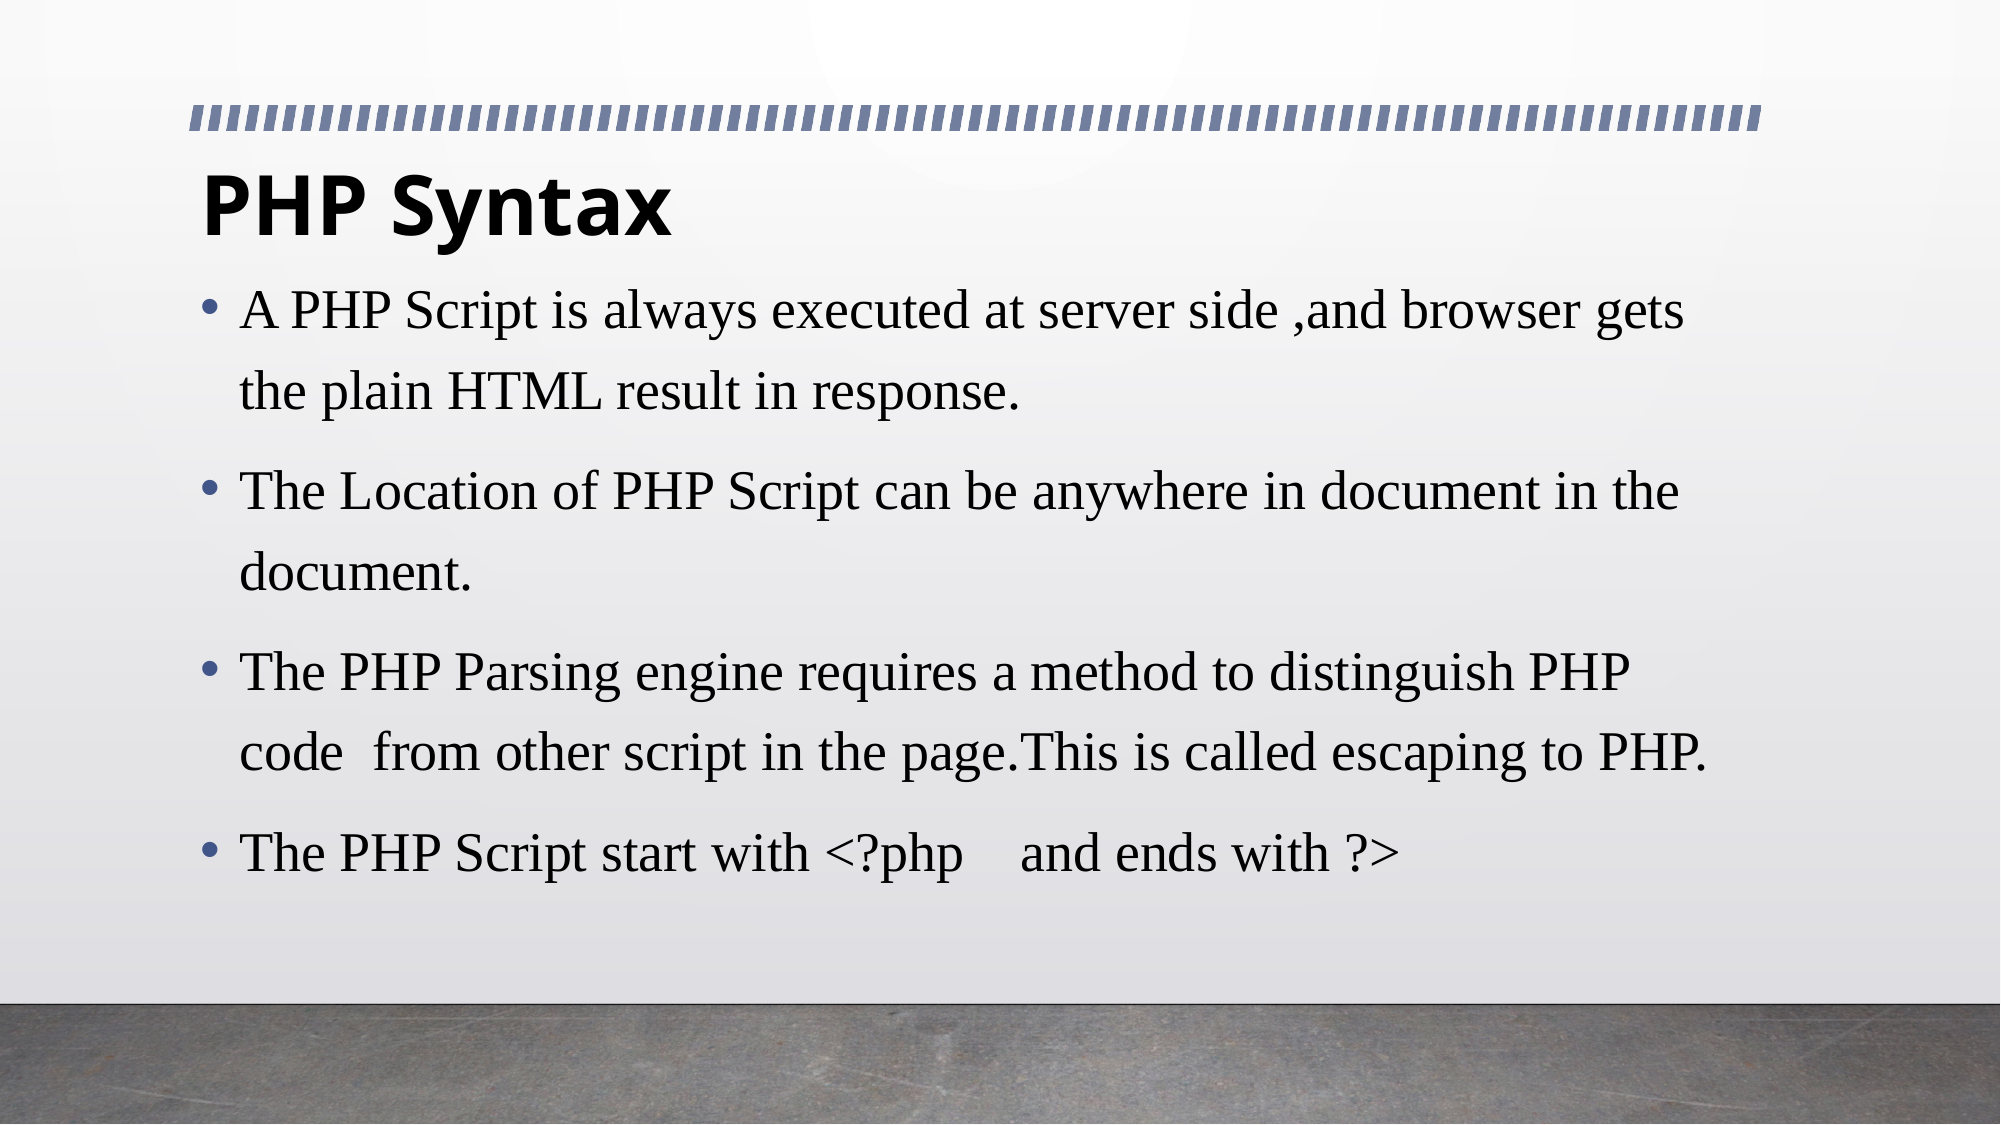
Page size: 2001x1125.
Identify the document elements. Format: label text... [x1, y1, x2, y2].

picture [0, 1004, 2000, 1124]
list A PHP Script is always executed at server side ,and browser gets the plain HTML result in response. The Location of PHP Script can be anywhere in document in the document. The PHP Parsing engine requires a method to distinguish PHP code from other script in the page.This is called escaping to PHP. The PHP Script start with <?php and ends with ?> [185, 251, 1761, 897]
title PHP Syntax [185, 156, 1761, 251]
